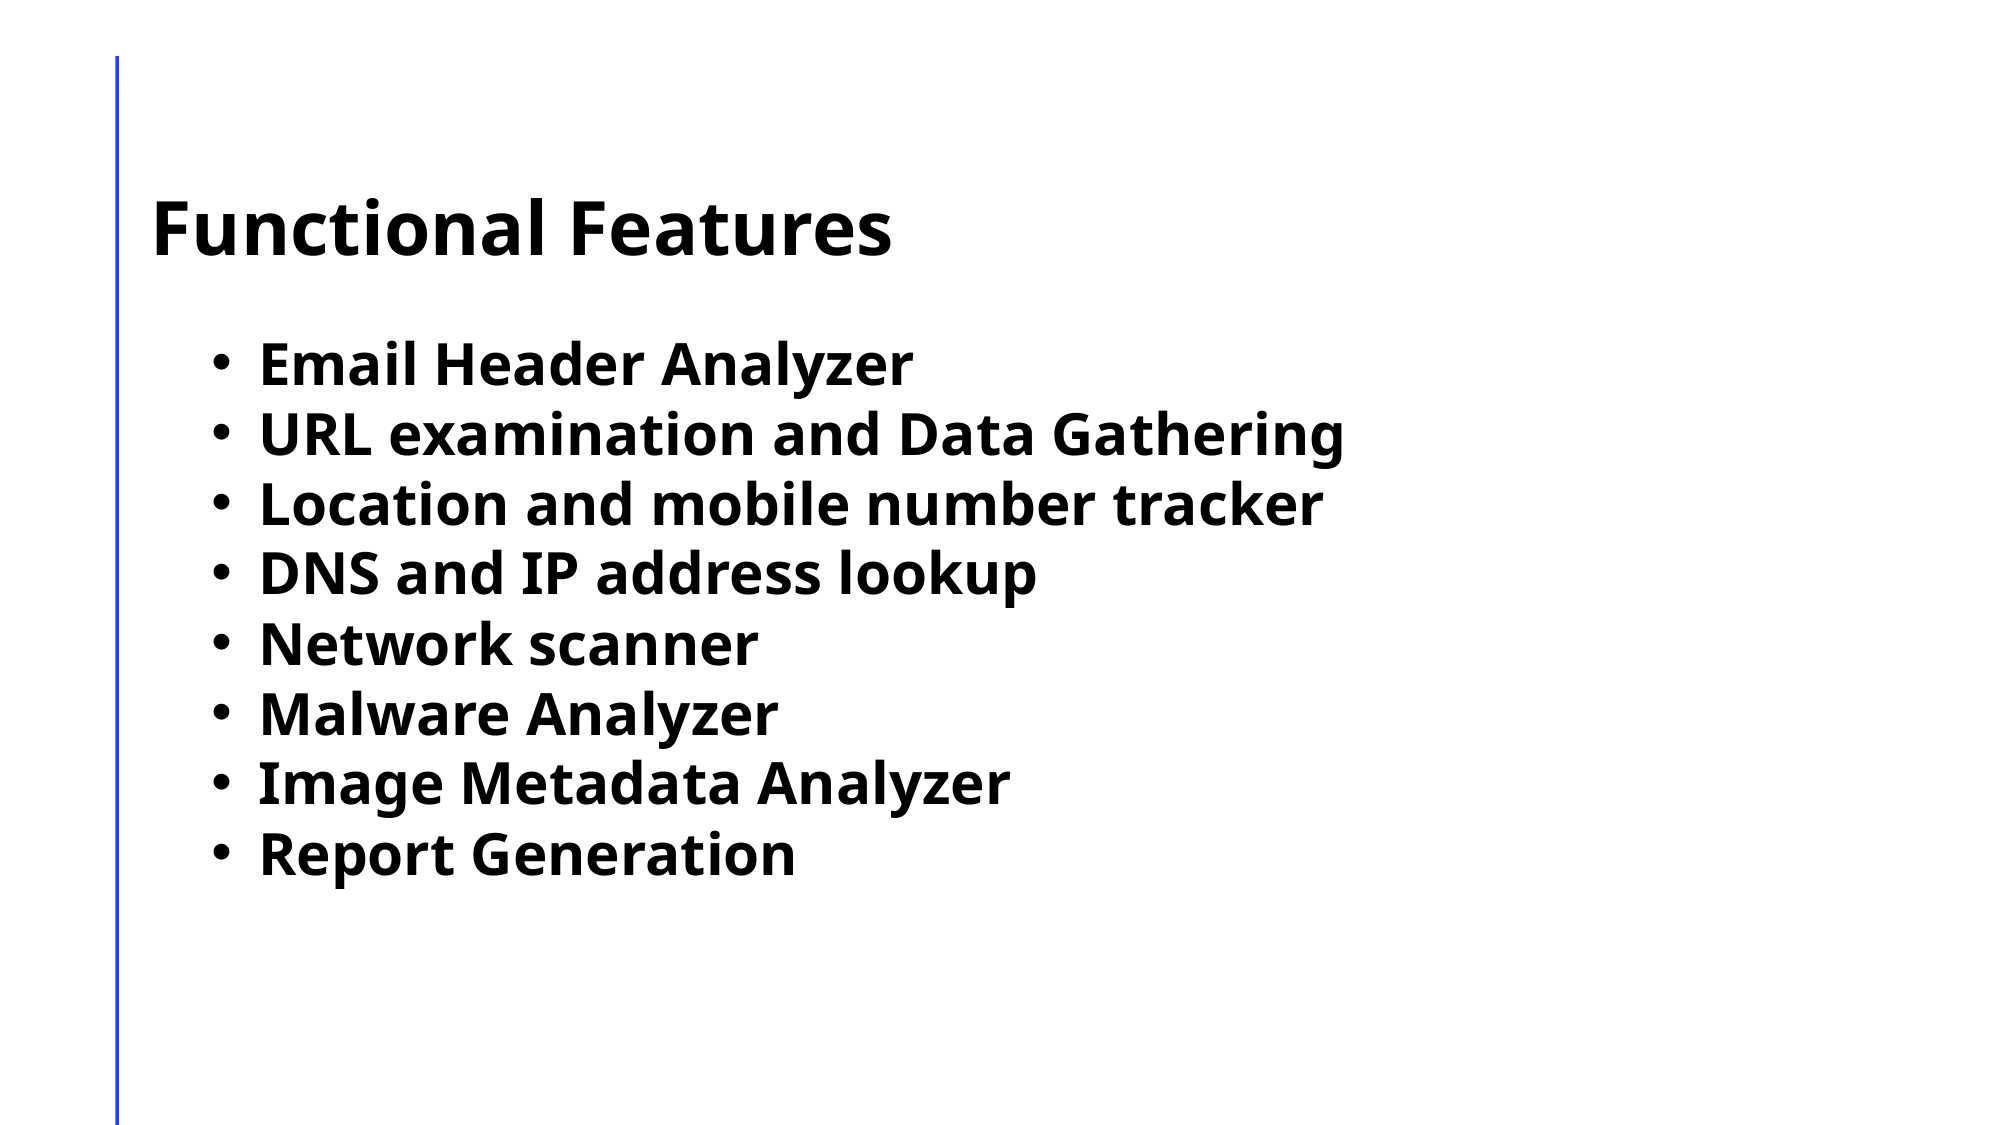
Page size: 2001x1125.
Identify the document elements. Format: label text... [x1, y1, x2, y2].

text_box Functional Features [135, 173, 909, 278]
text_box Email Header Analyzer URL examination and Data Gathering Location and mobile number tracker DNS and IP address lookup Network scanner Malware Analyzer Image Metadata Analyzer Report Generation [196, 319, 1804, 964]
